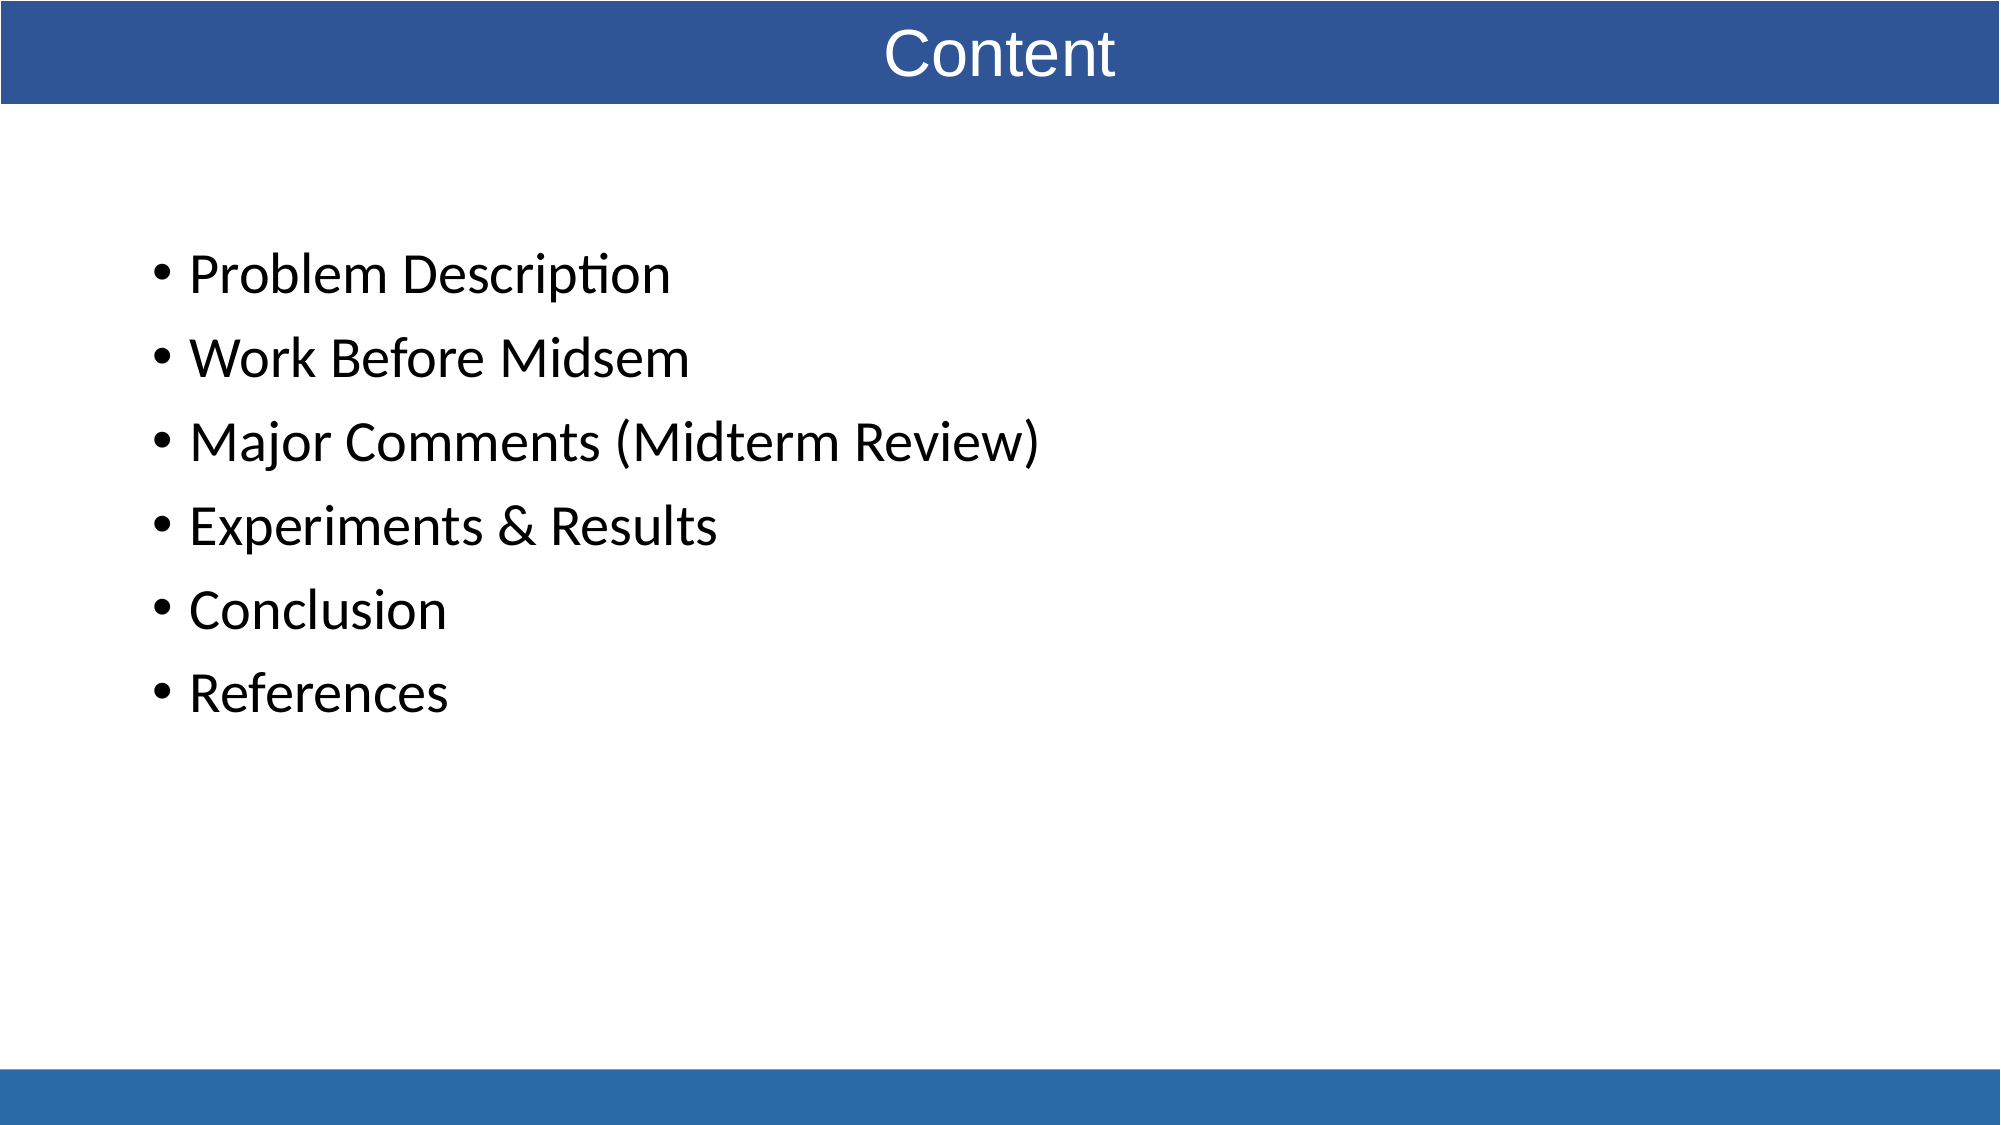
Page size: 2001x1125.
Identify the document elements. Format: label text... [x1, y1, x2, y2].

table_header Content [1, 1, 1999, 104]
text_box [0, 1069, 2000, 1125]
list Problem Description Work Before Midsem Major Comments (Midterm Review) Experiments & Results Conclusion References [137, 145, 1863, 1014]
